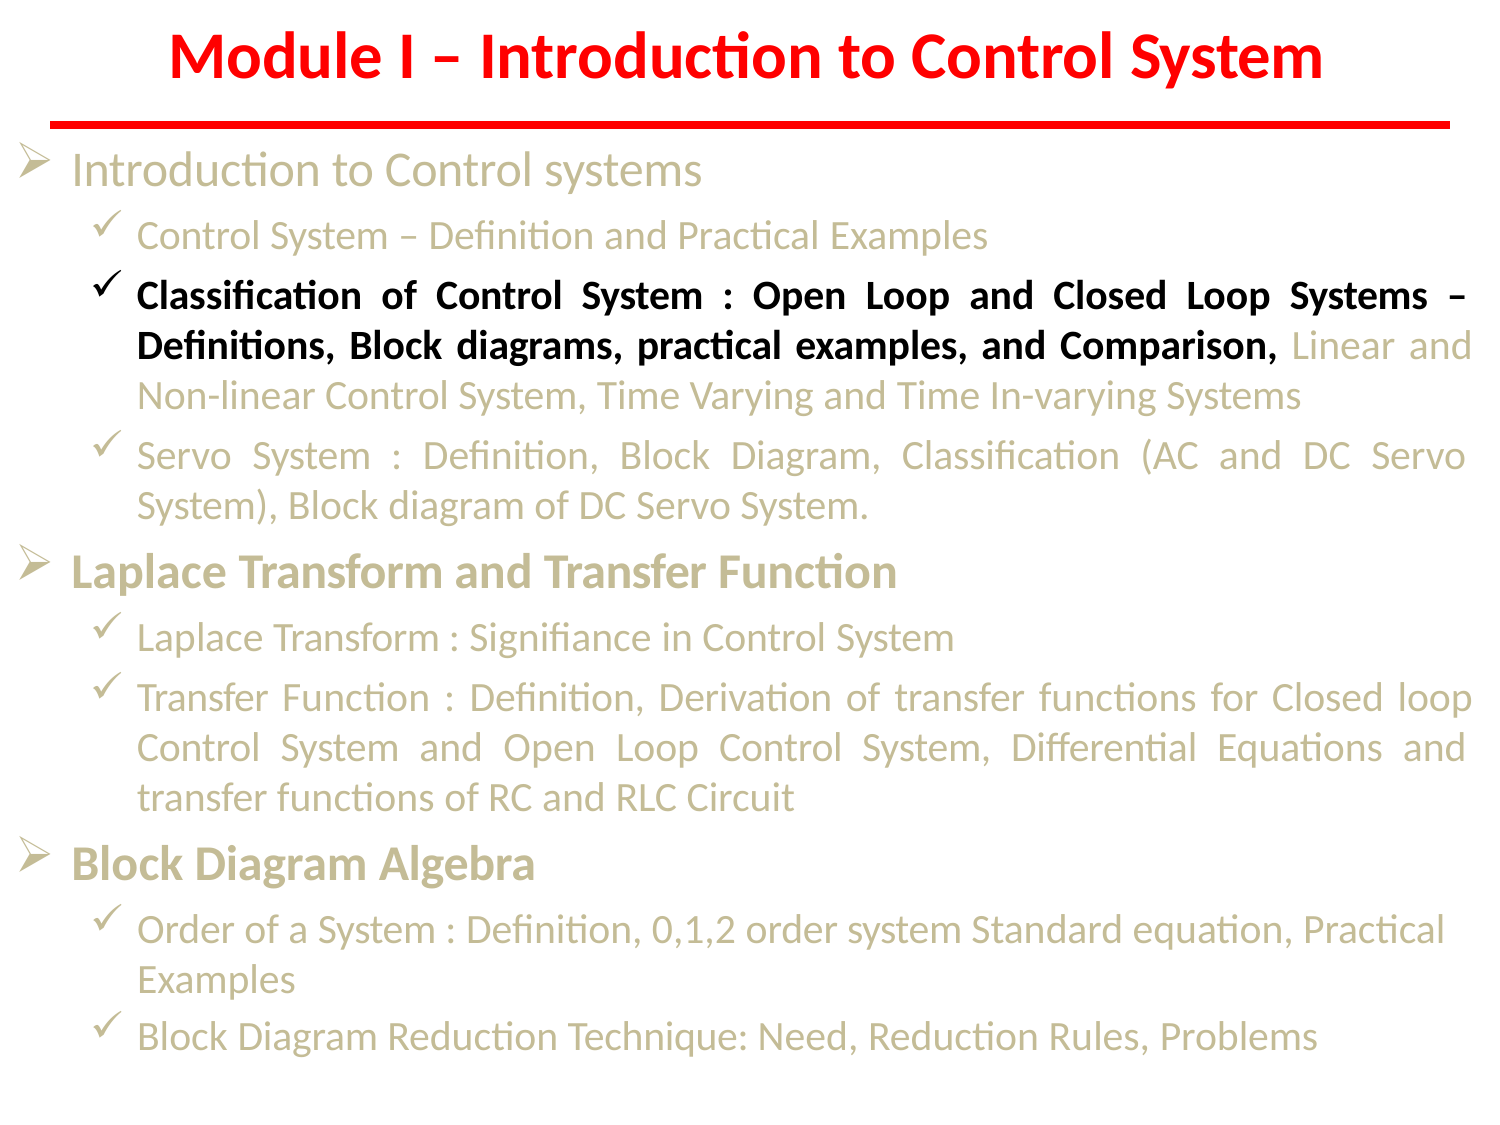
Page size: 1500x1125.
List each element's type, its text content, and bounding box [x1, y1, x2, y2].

text_box Laplace Transform and Transfer Function Laplace Transform : Signifiance in Control System Transfer Function : Definition, Derivation of transfer functions for Closed loop Control System and Open Loop Control System, Differential Equations and transfer functions of RC and RLC Circuit [12, 524, 1488, 820]
text_box Block Diagram Algebra Order of a System : Definition, 0,1,2 order system Standard equation, Practical Examples Block Diagram Reduction Technique: Need, Reduction Rules, Problems [12, 820, 1487, 1059]
text_box Introduction to Control systems Control System – Definition and Practical Examples Classification of Control System : Open Loop and Closed Loop Systems – Definitions, Block diagrams, practical examples, and Comparison, Linear and Non-linear Control System, Time Varying and Time In-varying Systems Servo System : Definition, Block Diagram, Classification (AC and DC Servo System), Block diagram of DC Servo System. [12, 122, 1488, 524]
title Module I – Introduction to Control System [165, 9, 1335, 122]
